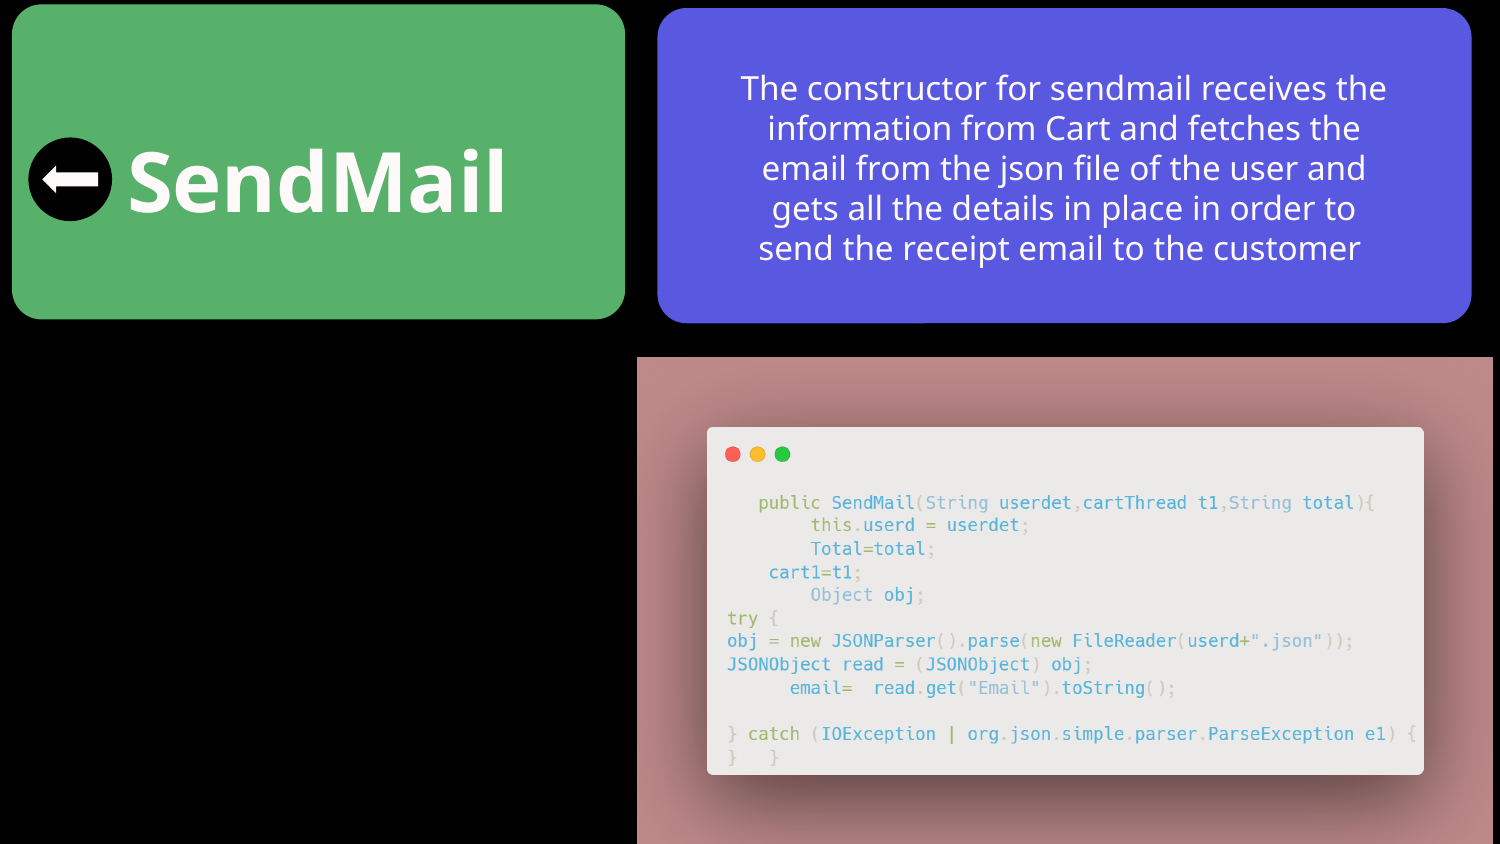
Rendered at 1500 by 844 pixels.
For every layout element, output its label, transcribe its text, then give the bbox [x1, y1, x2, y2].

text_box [28, 137, 113, 222]
subtitle The constructor for sendmail receives the information from Cart and fetches the email from the json file of the user and gets all the details in place in order to send the receipt email to the customer [715, 41, 1414, 283]
text_box [657, 8, 1472, 324]
text_box [11, 4, 626, 320]
picture [637, 357, 1493, 844]
title SendMail [112, 122, 715, 237]
